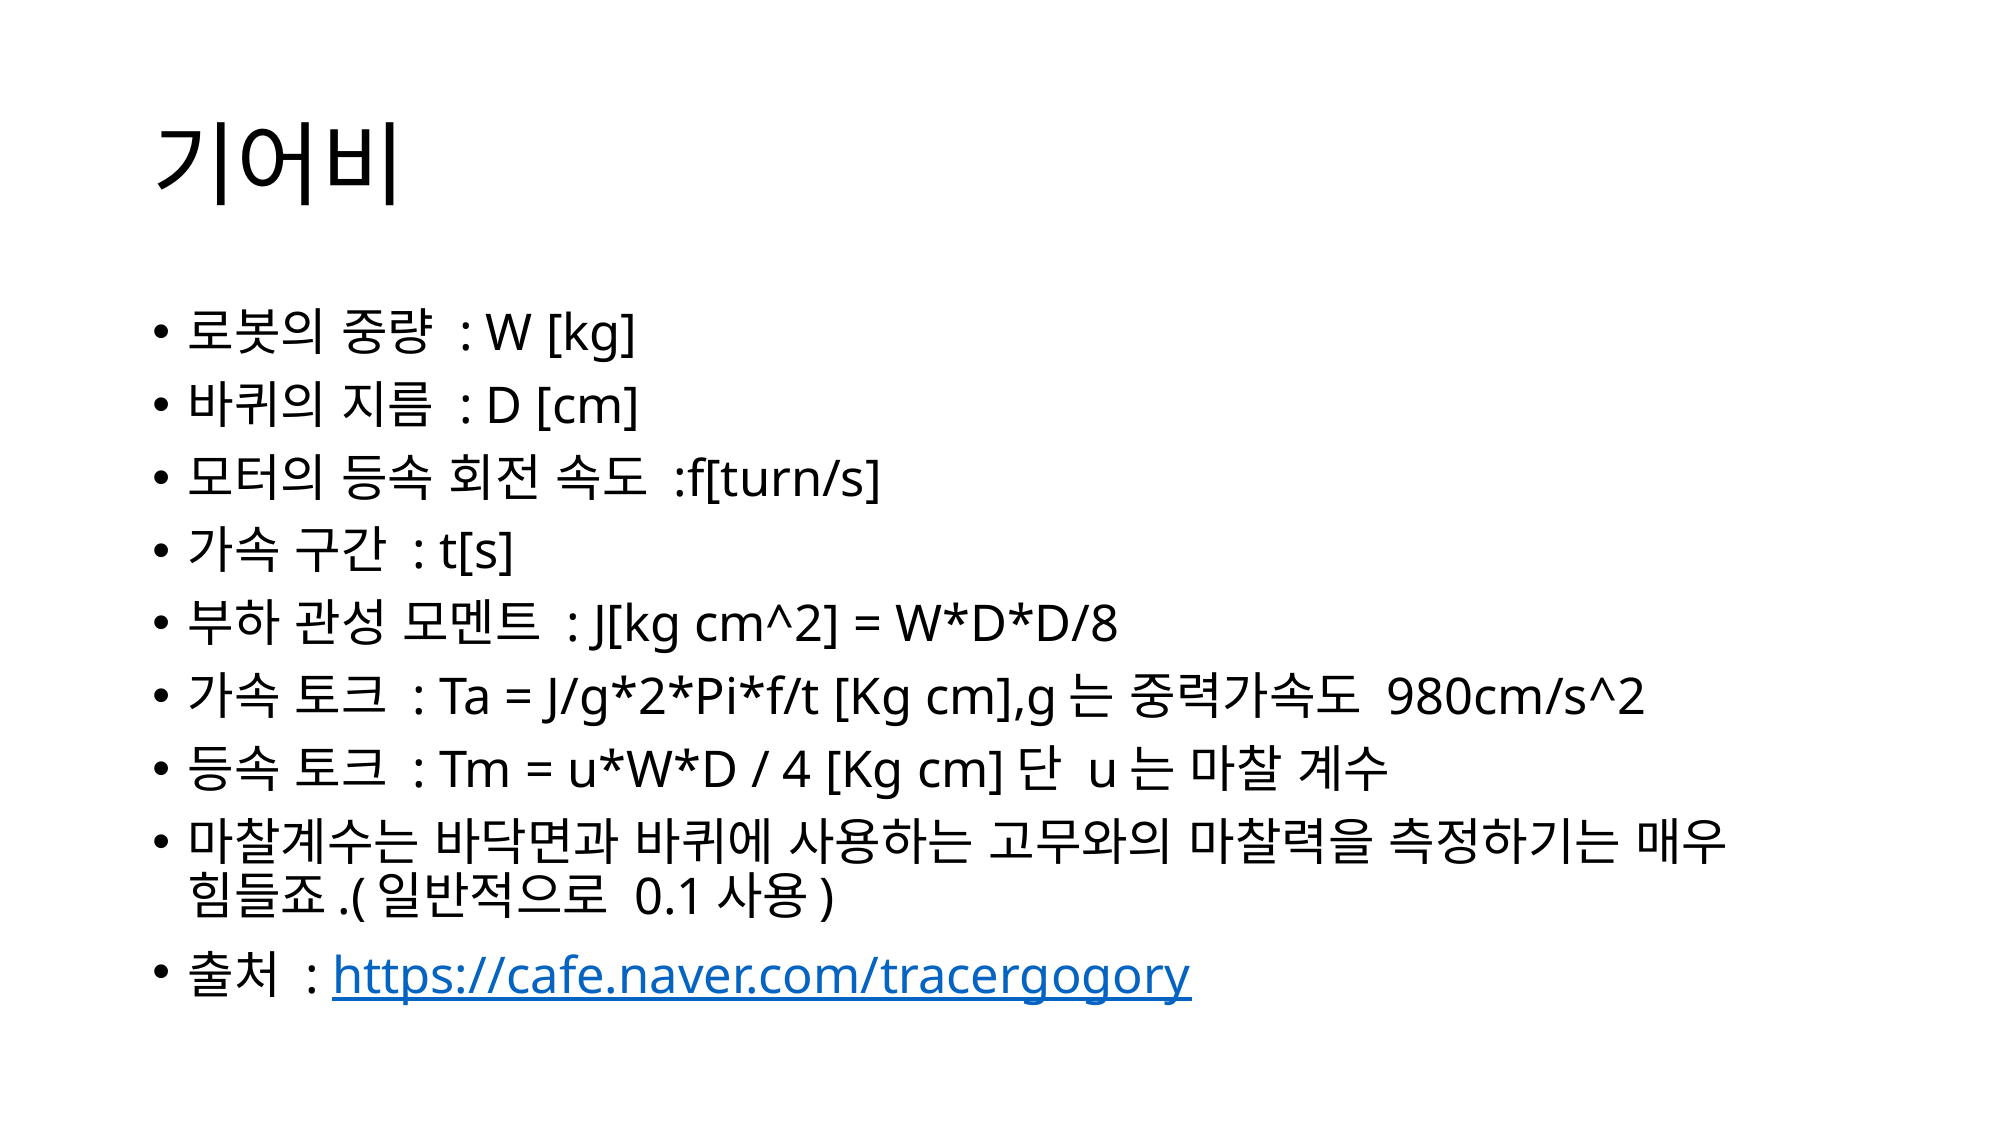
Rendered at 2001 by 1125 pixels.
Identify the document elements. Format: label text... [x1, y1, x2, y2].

list 로봇의 중량 : W [kg] 바퀴의 지름 : D [cm] 모터의 등속 회전 속도 :f[turn/s] 가속 구간 : t[s] 부하 관성 모멘트 : J[kg cm^2] = W*D*D/8 가속 토크 : Ta = J/g*2*Pi*f/t [Kg cm],g는 중력가속도 980cm/s^2 등속 토크 : Tm = u*W*D / 4 [Kg cm]단 u는 마찰 계수 마찰계수는 바닥면과 바퀴에 사용하는 고무와의 마찰력을 측정하기는 매우 힘들죠.(일반적으로 0.1사용) 출처 : https://cafe.naver.com/tracergogory [137, 299, 1863, 1014]
title 기어비 [137, 59, 1863, 278]
